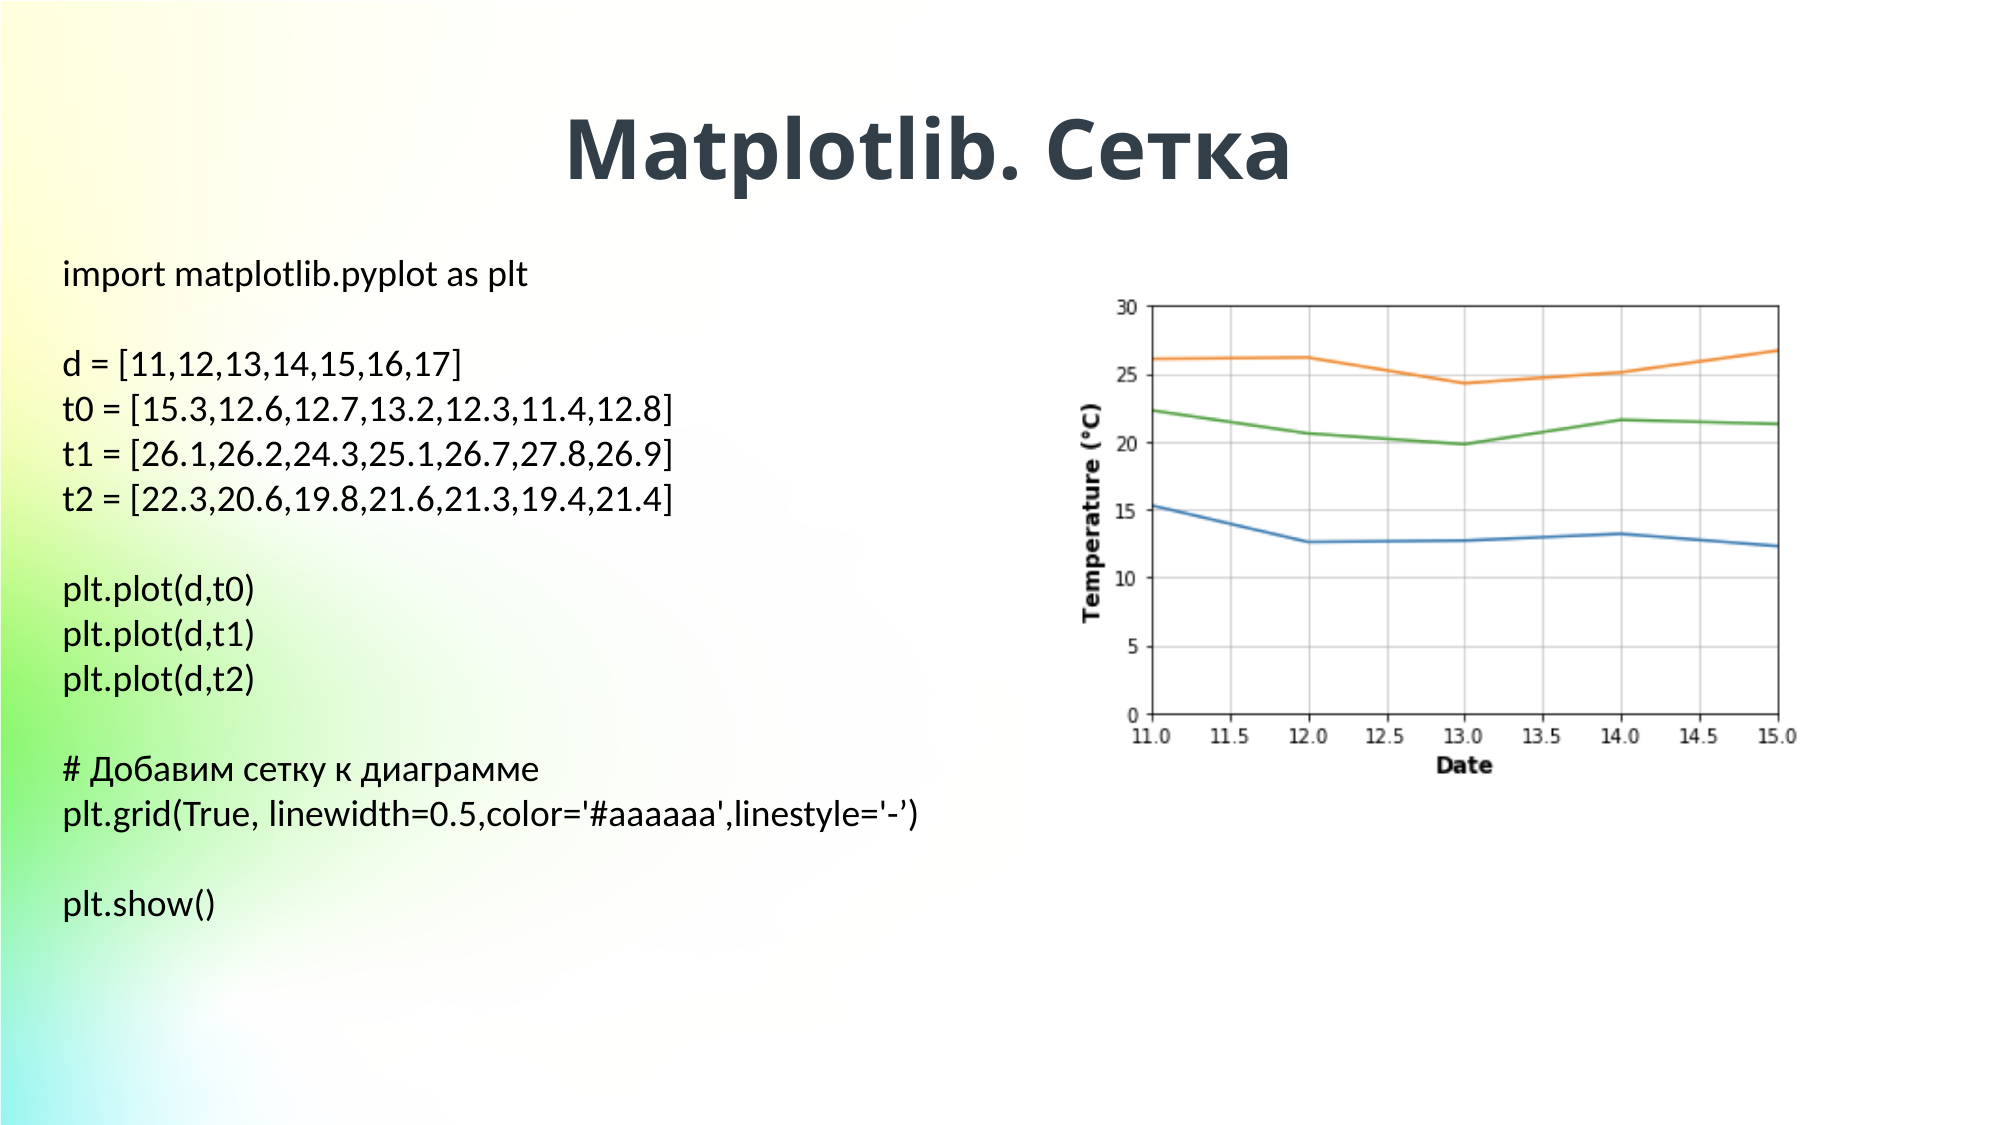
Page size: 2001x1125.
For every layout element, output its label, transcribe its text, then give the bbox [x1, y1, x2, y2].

text_box import matplotlib.pyplot as plt d = [11,12,13,14,15,16,17] t0 = [15.3,12.6,12.7,13.2,12.3,11.4,12.8] t1 = [26.1,26.2,24.3,25.1,26.7,27.8,26.9] t2 = [22.3,20.6,19.8,21.6,21.3,19.4,21.4] plt.plot(d,t0) plt.plot(d,t1) plt.plot(d,t2) # Добавим сетку к диаграмме plt.grid(True, linewidth=0.5,color='#aaaaaa',linestyle='-’) plt.show() [47, 241, 1115, 932]
picture [1, 2, 1023, 1124]
text_box Matplotlib. Сетка [90, 66, 1768, 232]
picture [1023, 265, 1867, 801]
